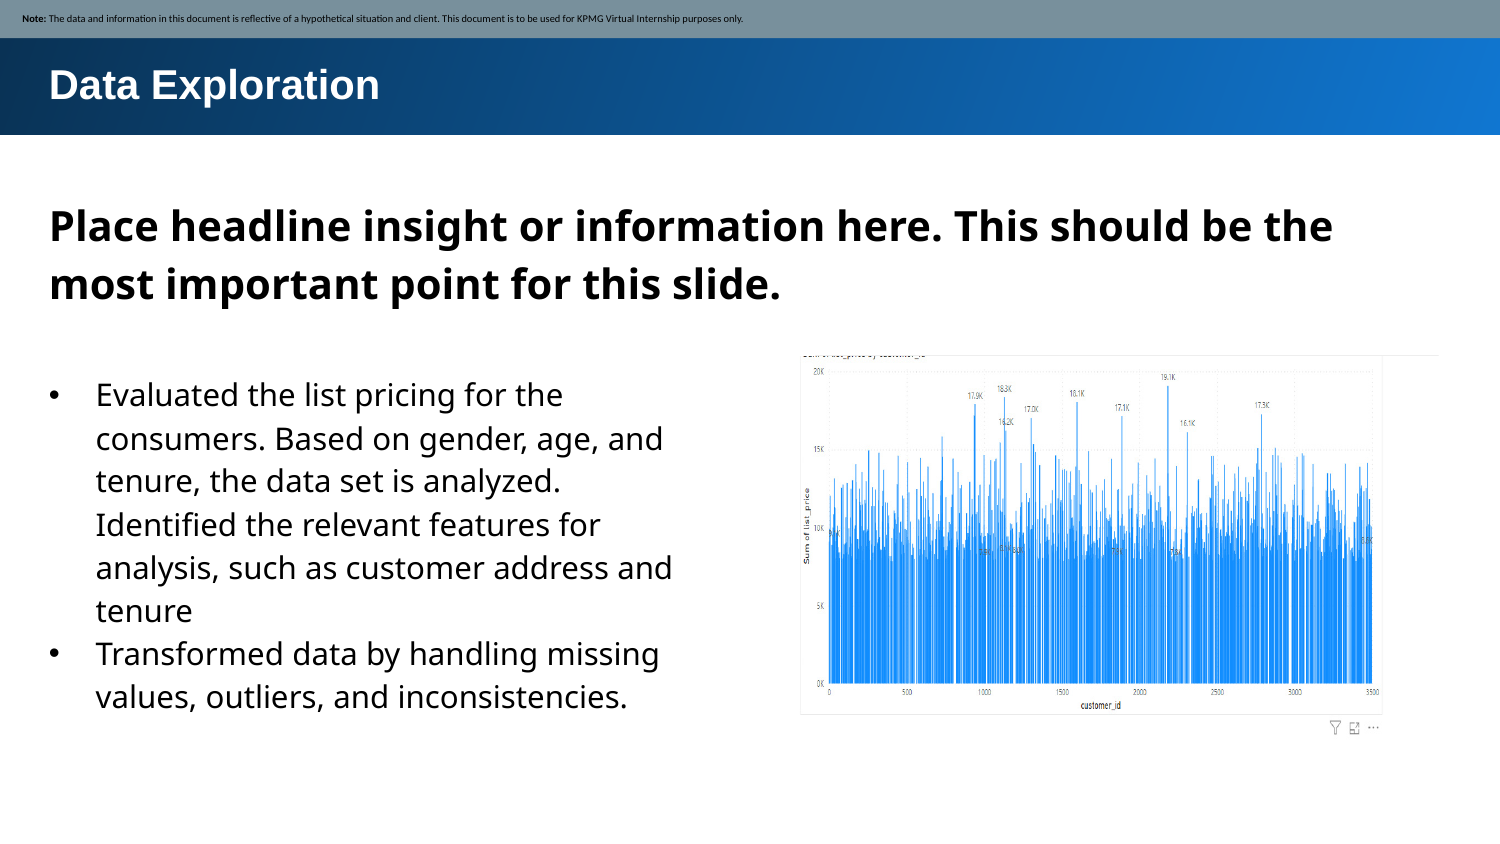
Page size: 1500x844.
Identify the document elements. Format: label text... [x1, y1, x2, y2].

text_box [0, 39, 1500, 135]
text_box Note: The data and information in this document is reflective of a hypothetical situation and client. This document is to be used for KPMG Virtual Internship purposes only. [0, 0, 1500, 39]
text_box Place headline insight or information here. This should be the most important point for this slide. [33, 177, 1439, 323]
picture [798, 356, 1439, 790]
text_box Evaluated the list pricing for the consumers. Based on gender, age, and tenure, the data set is analyzed. Identified the relevant features for analysis, such as customer address and tenure Transformed data by handling missing values, outliers, and inconsistencies. [33, 355, 712, 730]
text_box Data Exploration [33, 43, 1439, 124]
